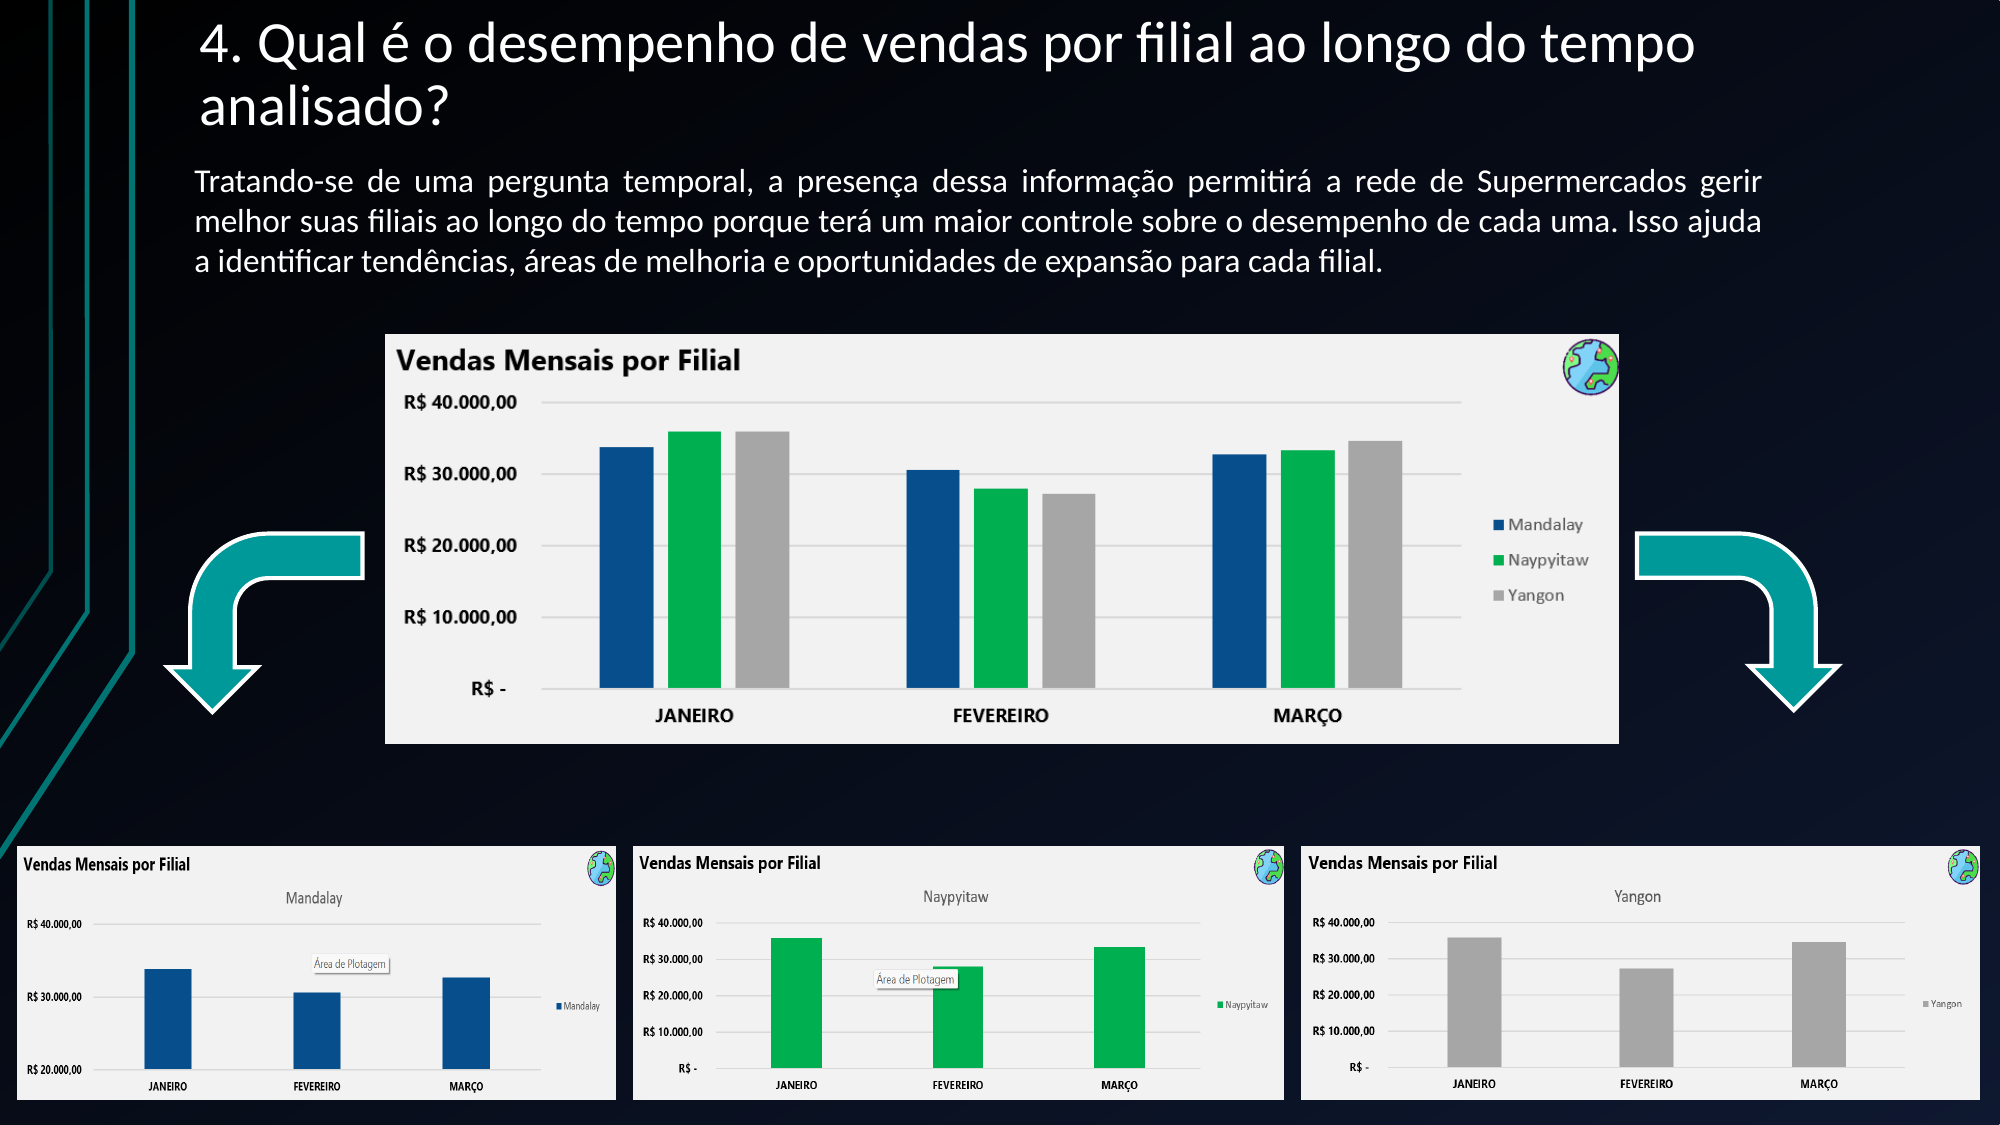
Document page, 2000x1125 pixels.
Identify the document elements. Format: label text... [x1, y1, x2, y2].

text_box [162, 531, 365, 715]
picture [1301, 846, 1981, 1101]
text_box Tratando-se de uma pergunta temporal, a presença dessa informação permitirá a rede de Supermercados gerir melhor suas filiais ao longo do tempo porque terá um maior controle sobre o desempenho de cada uma. Isso ajuda a identificar tendências, áreas de melhoria e oportunidades de expansão para cada filial. [179, 151, 1780, 327]
picture [633, 846, 1284, 1101]
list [16, 846, 616, 1101]
text_box [1634, 531, 1843, 714]
title 4. Qual é o desempenho de vendas por filial ao longo do tempo analisado? [179, 90, 1895, 281]
picture [385, 333, 1619, 744]
